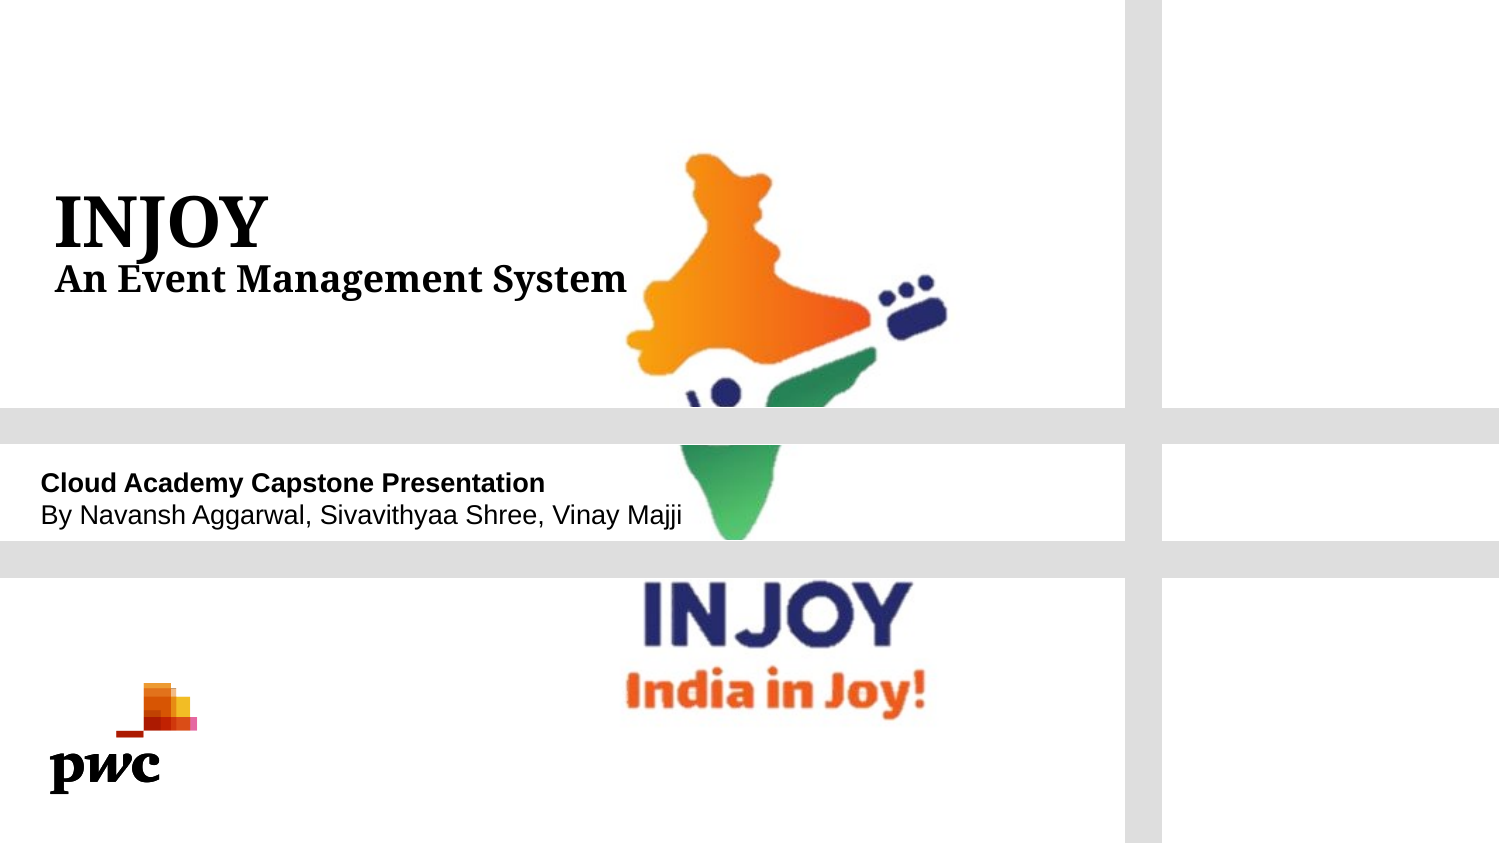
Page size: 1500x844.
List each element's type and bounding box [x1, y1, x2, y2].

text_box [0, 0, 1500, 844]
